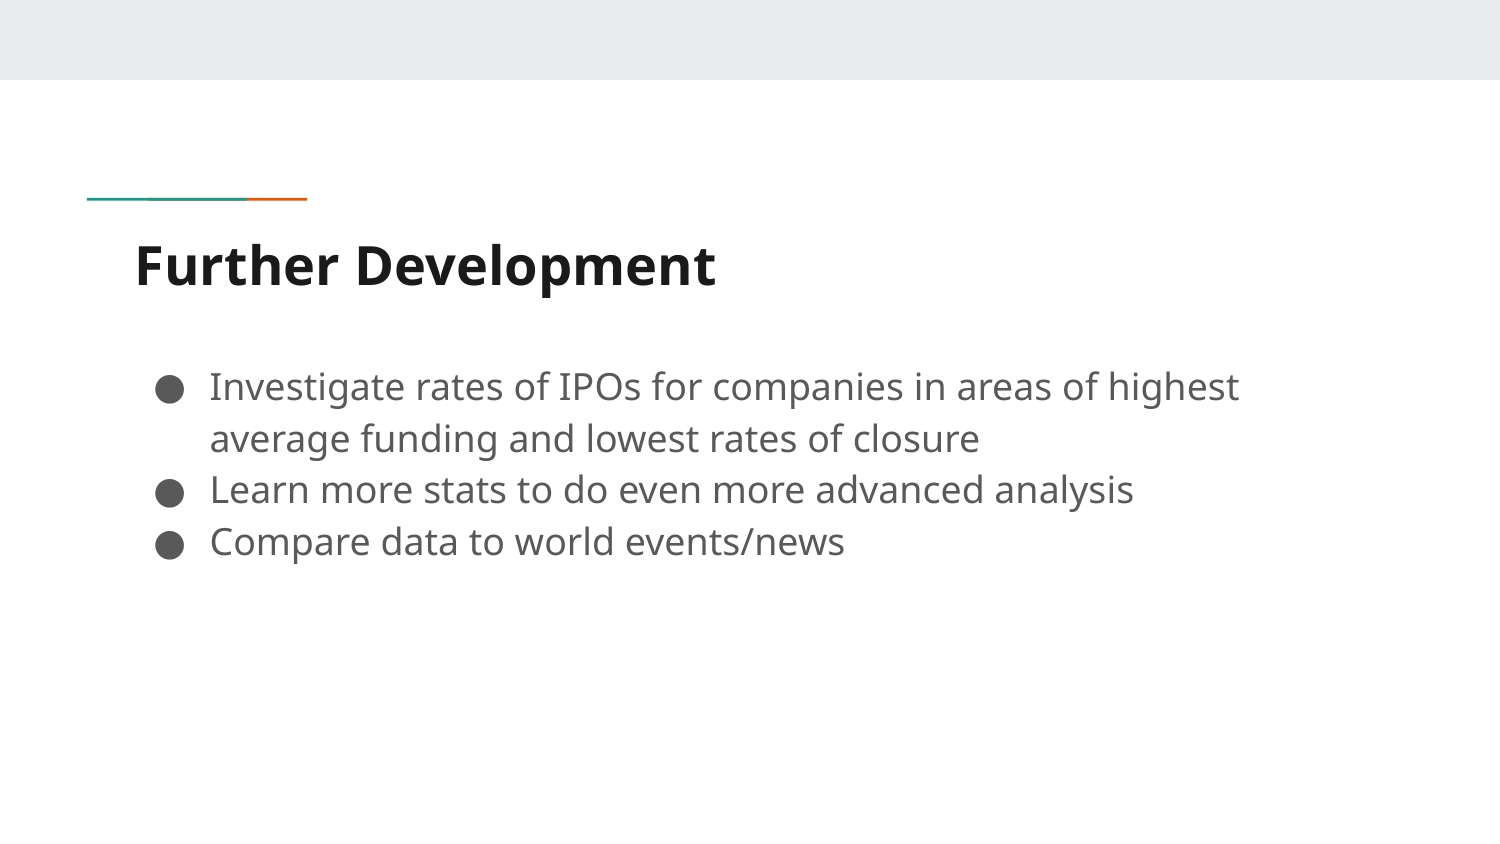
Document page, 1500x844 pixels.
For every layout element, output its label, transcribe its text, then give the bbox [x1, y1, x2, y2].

list Investigate rates of IPOs for companies in areas of highest average funding and lowest rates of closure Learn more stats to do even more advanced analysis Compare data to world events/news [119, 341, 1381, 712]
title Further Development [119, 216, 1381, 305]
